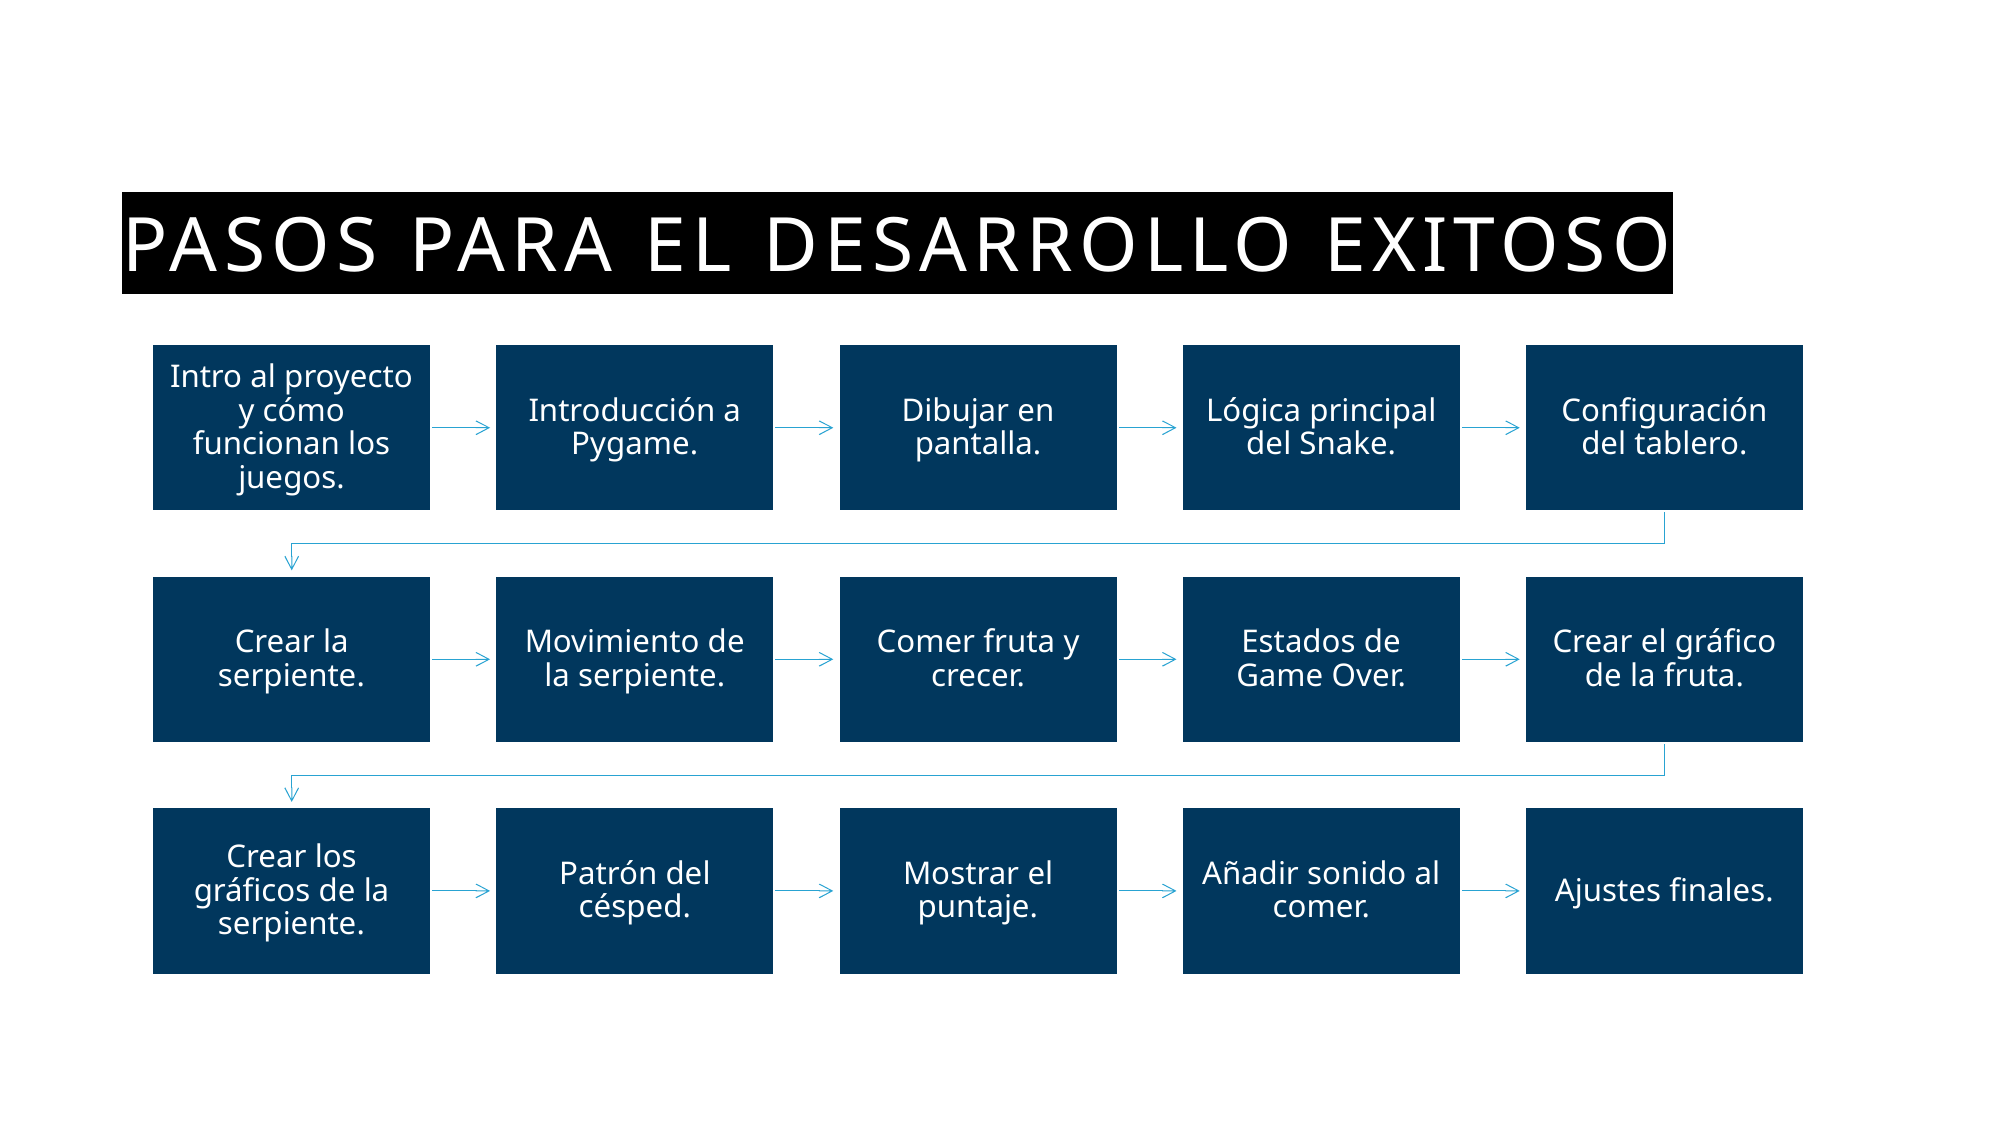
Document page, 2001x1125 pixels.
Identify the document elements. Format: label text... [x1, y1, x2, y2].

title Pasos para el desarrollo exitoso [107, 106, 1850, 295]
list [106, 343, 1850, 975]
